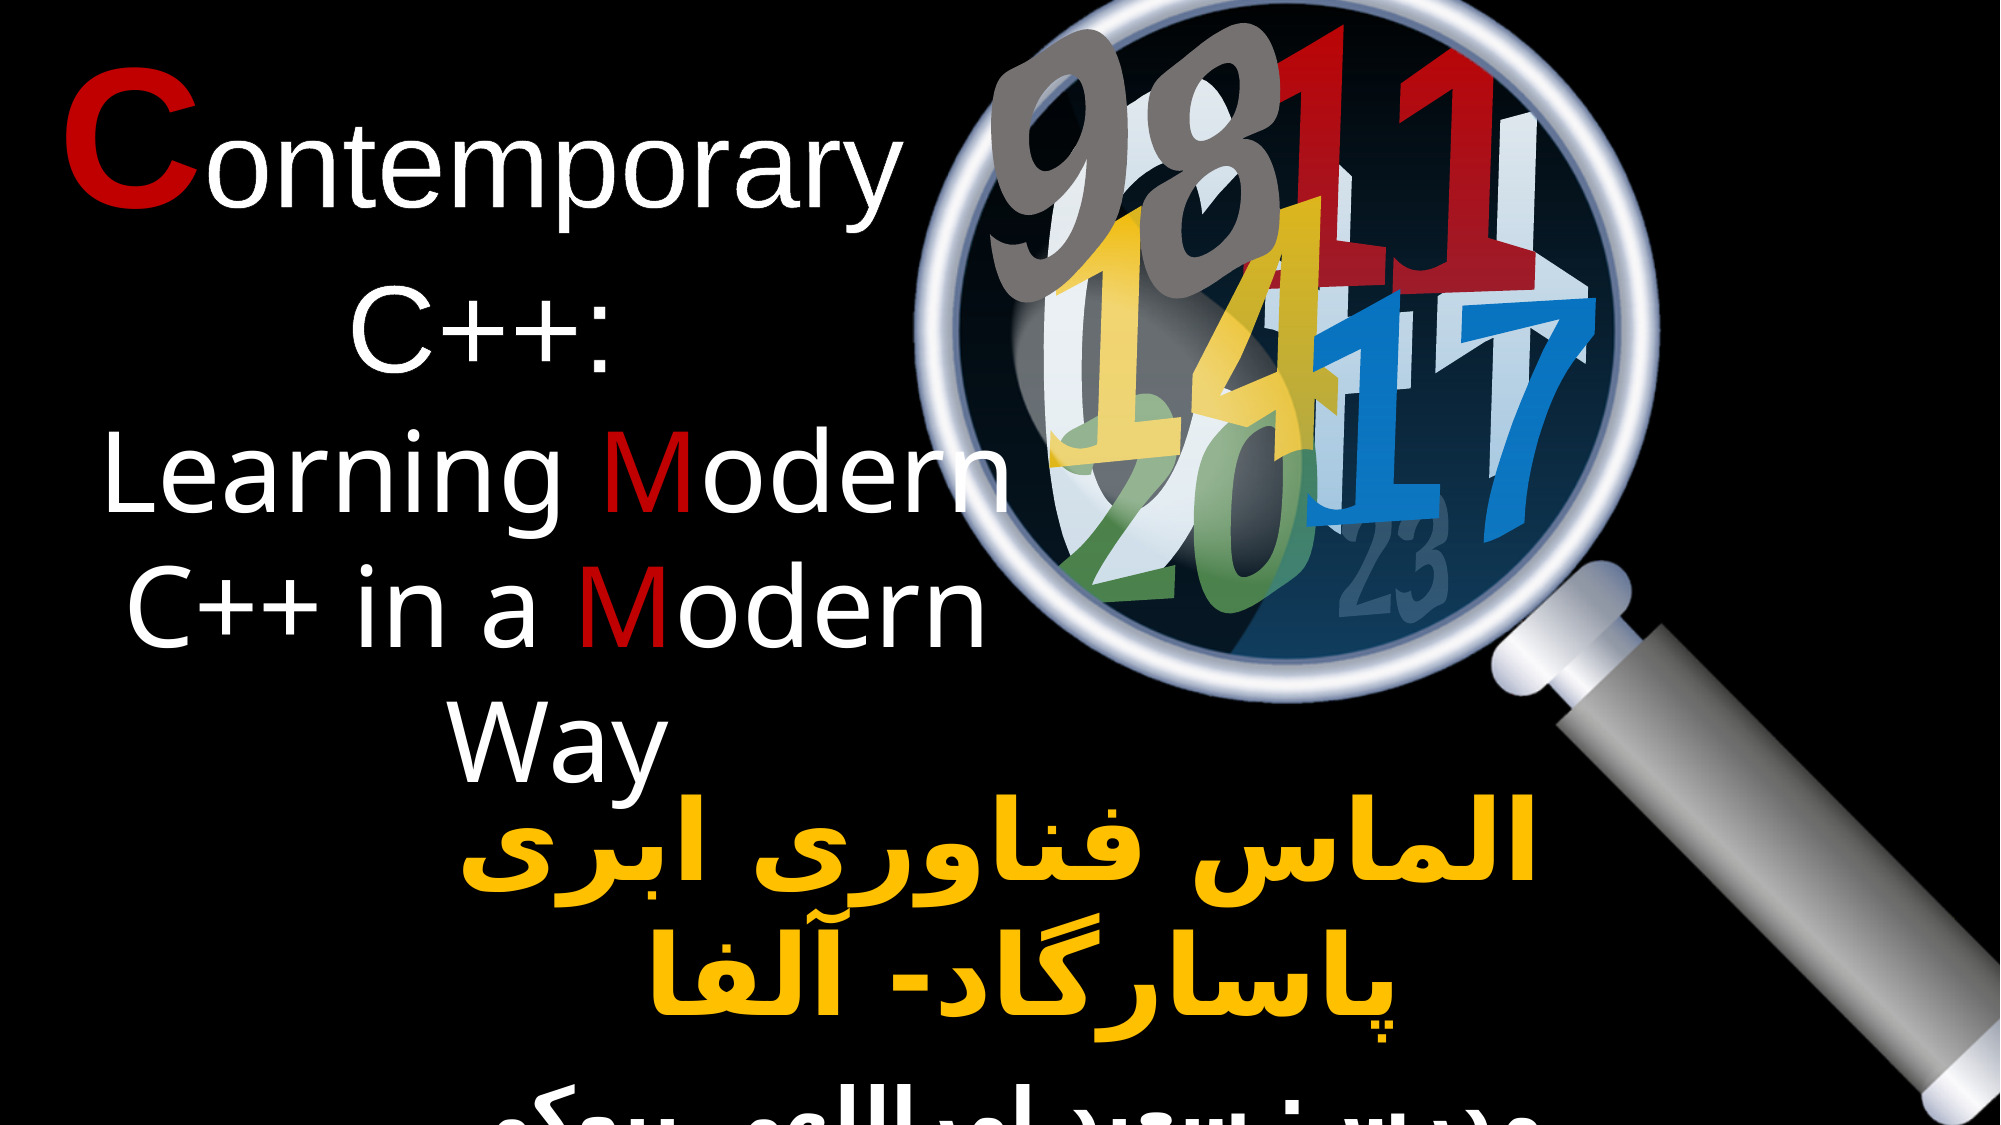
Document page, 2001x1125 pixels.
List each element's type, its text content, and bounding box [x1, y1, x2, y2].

text_box الماس فناوری ابری پاسارگاد- آلفا مدرس: سعید امراللهی بیوکی [321, 779, 1679, 1125]
text_box Contemporary C++: [0, 0, 902, 406]
picture [902, 0, 2000, 1125]
text_box Learning Modern C++ in a Modern Way [49, 392, 902, 813]
